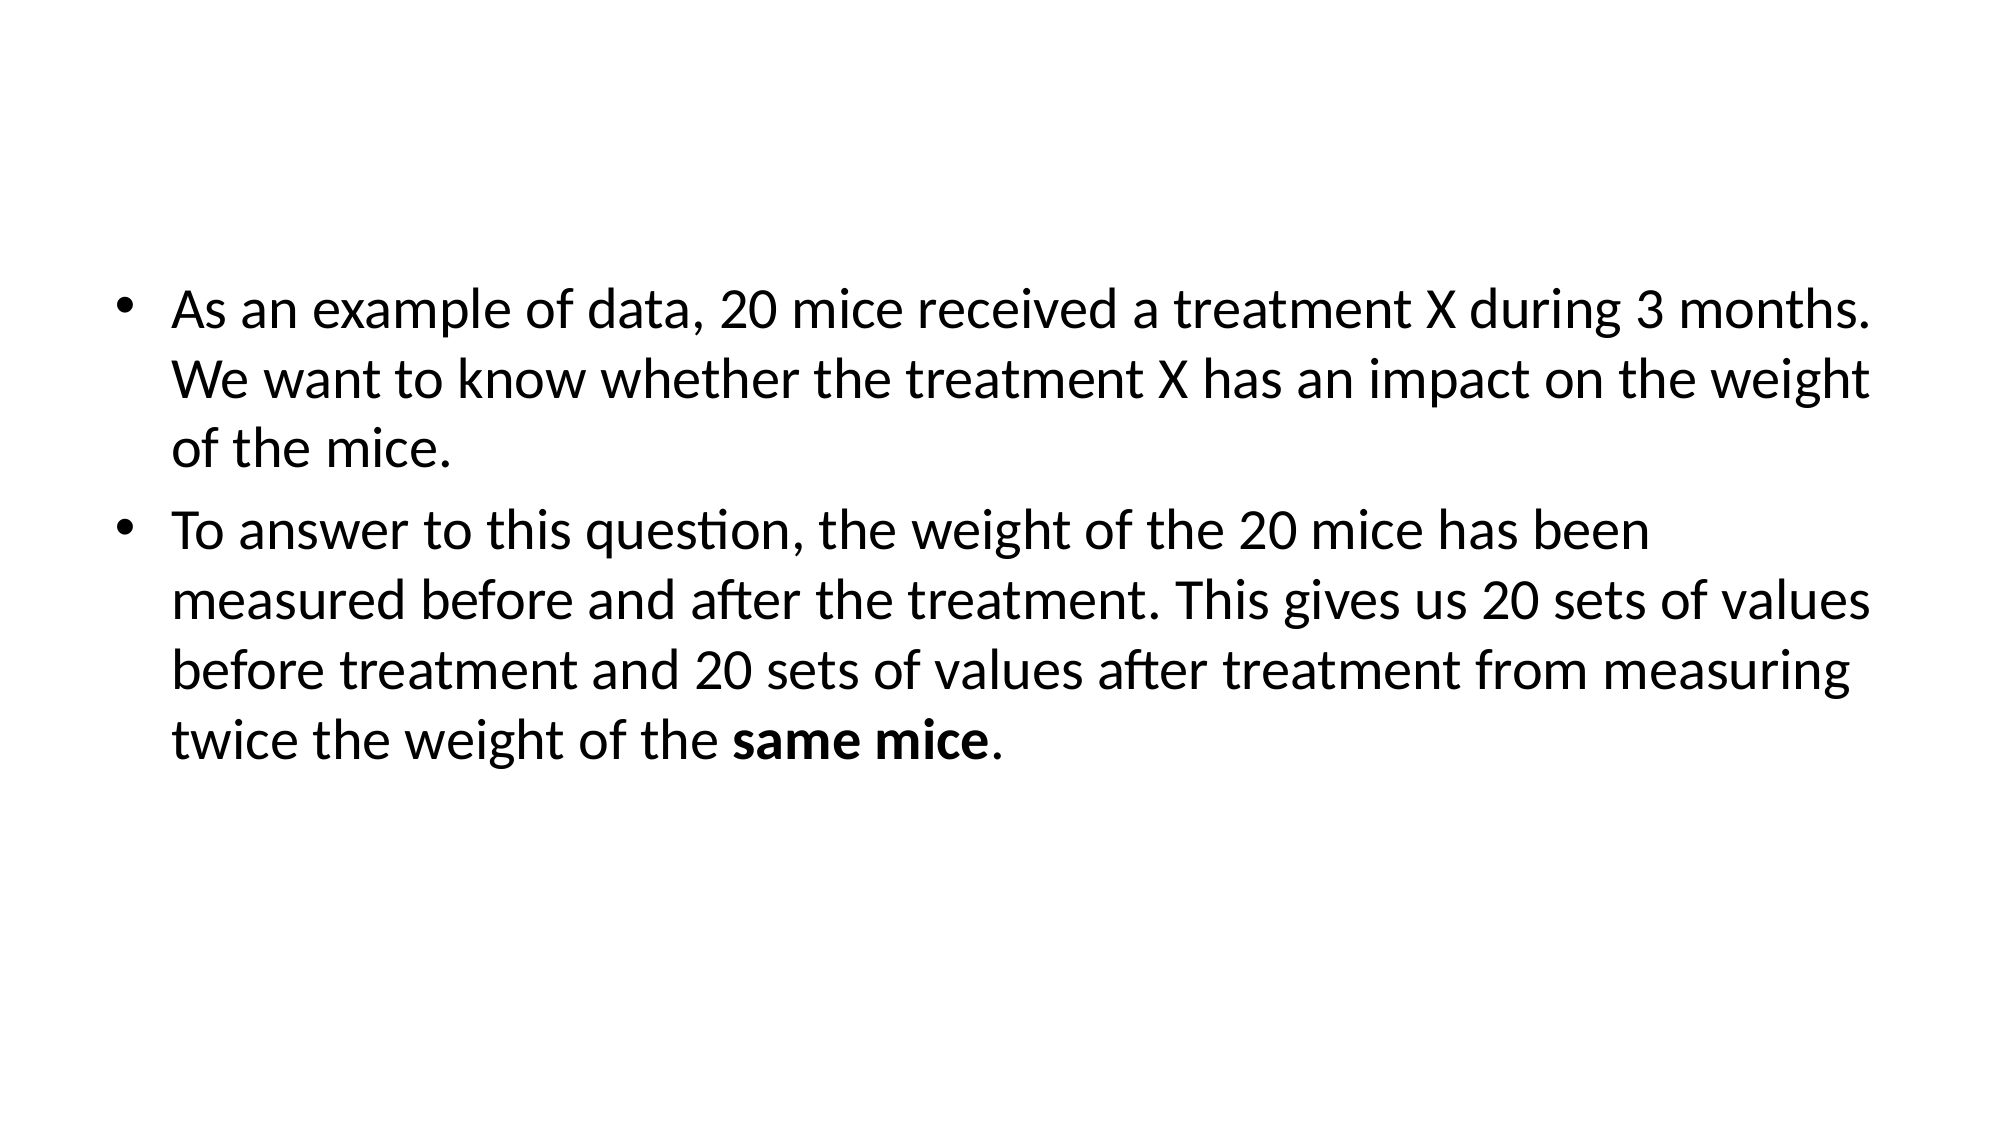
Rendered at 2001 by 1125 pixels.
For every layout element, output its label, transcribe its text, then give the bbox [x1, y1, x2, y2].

list As an example of data, 20 mice received a treatment X during 3 months. We want to know whether the treatment X has an impact on the weight of the mice. To answer to this question, the weight of the 20 mice has been measured before and after the treatment. This gives us 20 sets of values before treatment and 20 sets of values after treatment from measuring twice the weight of the same mice. [99, 262, 1900, 1005]
